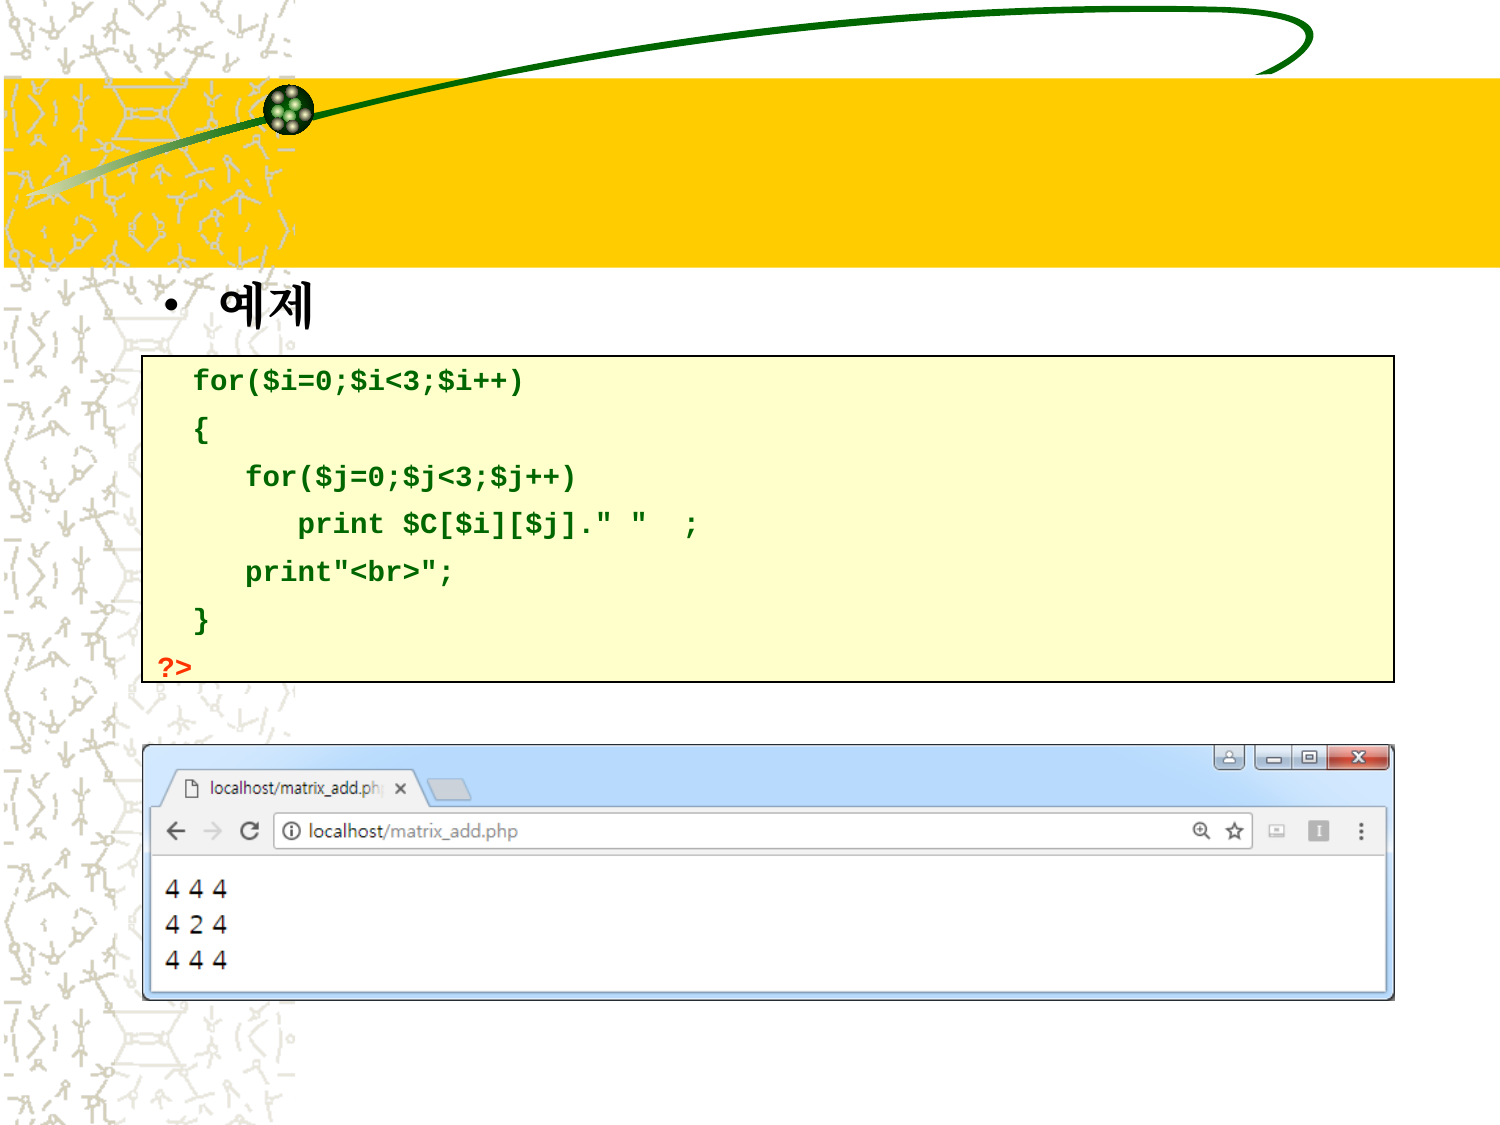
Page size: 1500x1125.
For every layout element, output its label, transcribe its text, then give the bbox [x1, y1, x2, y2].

picture [3, 75, 296, 1125]
text_box [0, 0, 1500, 75]
text_box for($i=0;$i<3;$i++) { for($j=0;$j<3;$j++) print $C[$i][$j]." " ; print"<br>"; } ?> [142, 355, 1395, 682]
list 예제 [147, 267, 1423, 1068]
picture [142, 744, 1395, 1001]
